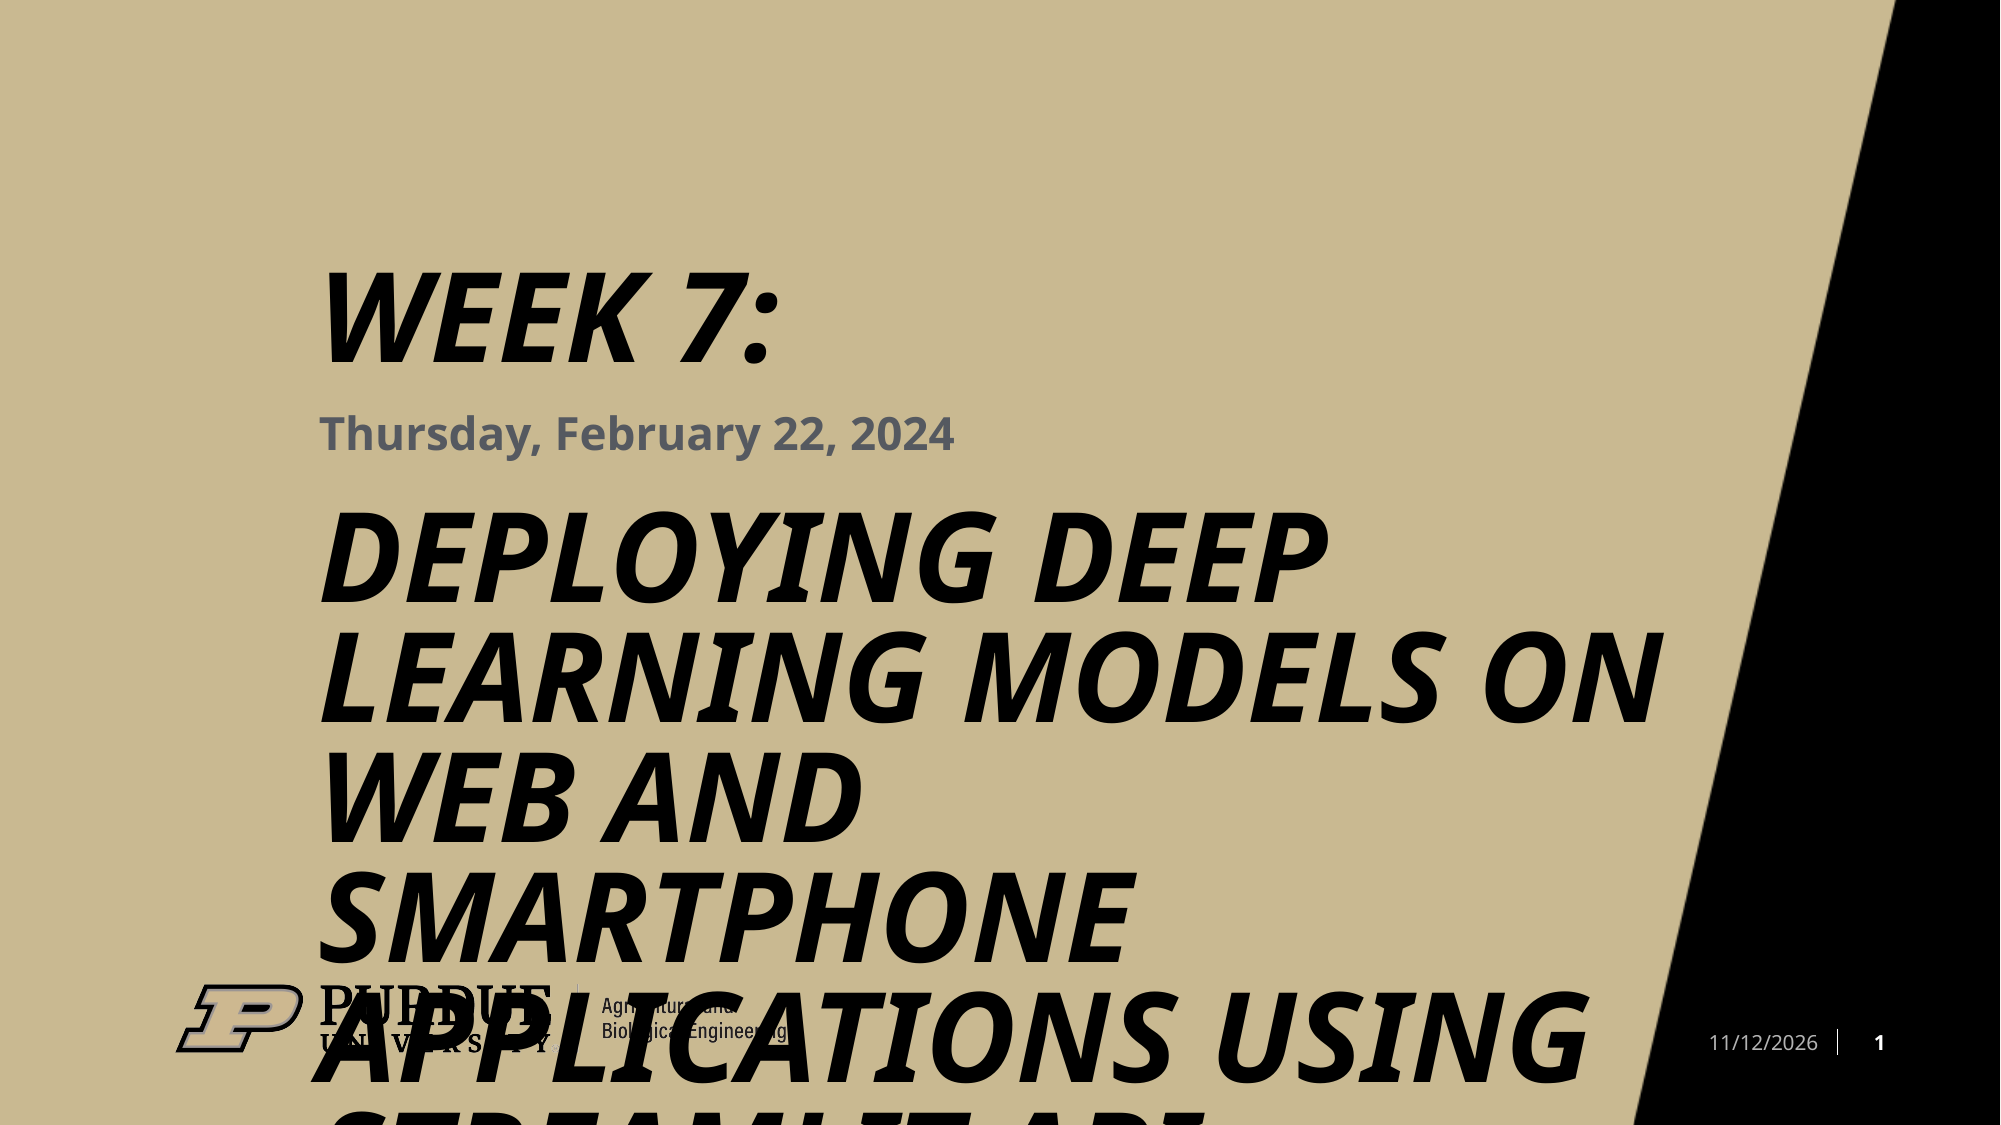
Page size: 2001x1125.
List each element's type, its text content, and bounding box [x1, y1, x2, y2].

slide_number 1 [1839, 1013, 1920, 1074]
subtitle Thursday, February 22, 2024 [318, 404, 1483, 460]
title Week 7: Deploying Deep Learning Models on Web and Smartphone Applications Using Streamlit API [316, 264, 1713, 883]
picture [175, 981, 890, 1057]
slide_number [1665, 1017, 1834, 1071]
